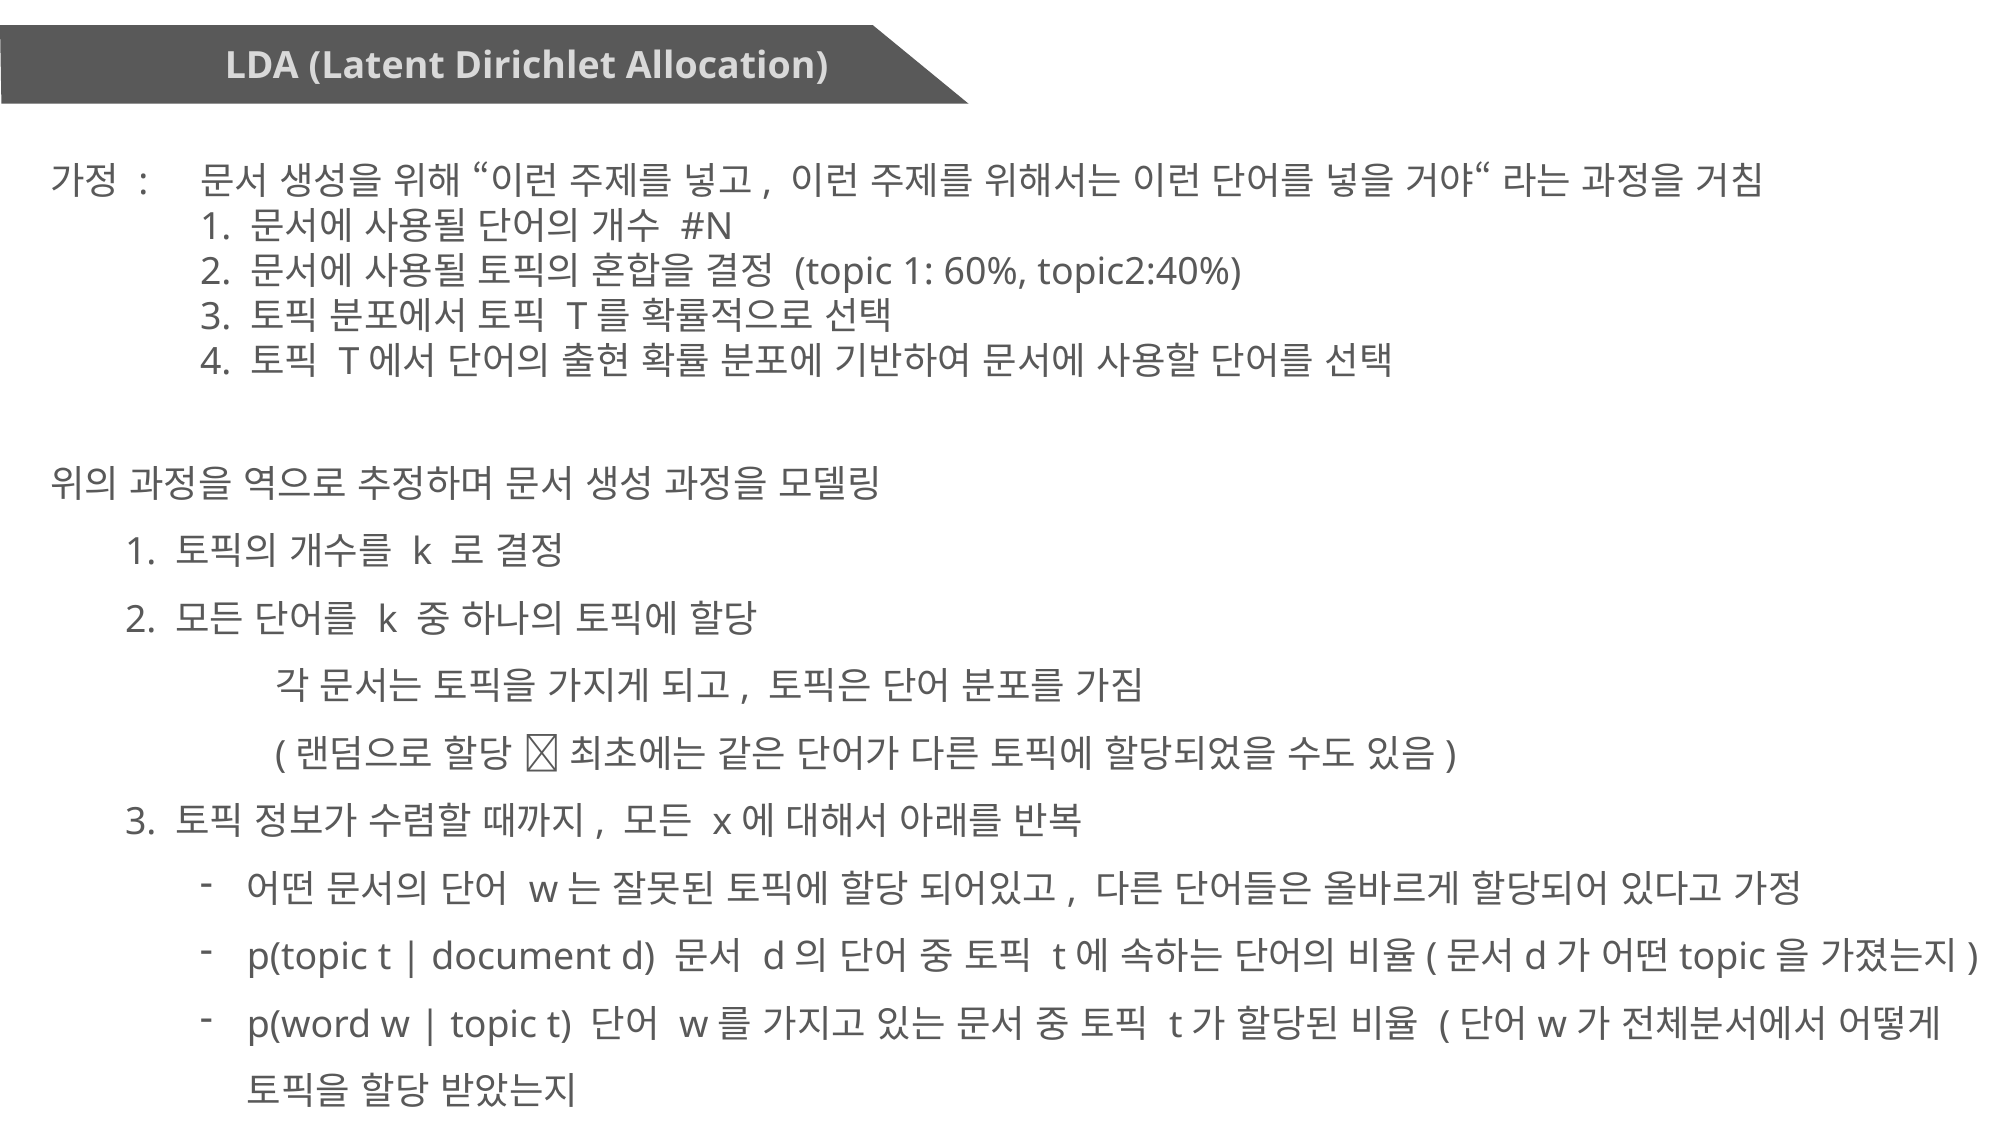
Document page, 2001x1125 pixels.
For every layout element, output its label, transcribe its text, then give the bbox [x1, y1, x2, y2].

text_box [0, 24, 972, 105]
text_box 가정 : 문서 생성을 위해 “이런 주제를 넣고, 이런 주제를 위해서는 이런 단어를 넣을 거야“ 라는 과정을 거침 1. 문서에 사용될 단어의 개수 #N 2. 문서에 사용될 토픽의 혼합을 결정 (topic 1: 60%, topic2:40%) 3. 토픽 분포에서 토픽 T를 확률적으로 선택 4. 토픽 T에서 단어의 출현 확률 분포에 기반하여 문서에 사용할 단어를 선택 위의 과정을 역으로 추정하며 문서 생성 과정을 모델링 1. 토픽의 개수를 k 로 결정 2. 모든 단어를 k 중 하나의 토픽에 할당 각 문서는 토픽을 가지게 되고, 토픽은 단어 분포를 가짐 (랜덤으로 할당  최초에는 같은 단어가 다른 토픽에 할당되었을 수도 있음) 3. 토픽 정보가 수렴할 때까지, 모든 x에 대해서 아래를 반복 어떤 문서의 단어 w는 잘못된 토픽에 할당 되어있고, 다른 단어들은 올바르게 할당되어 있다고 가정 p(topic t | document d) 문서 d의 단어 중 토픽 t에 속하는 단어의 비율(문서d가 어떤topic을 가졌는지) p(word w | topic t) 단어 w를 가지고 있는 문서 중 토픽 t가 할당된 비율 (단어w가 전체분서에서 어떻게 토픽을 할당 받았는지 [35, 126, 2000, 1120]
text_box LDA (Latent Dirichlet Allocation) [35, 33, 844, 94]
